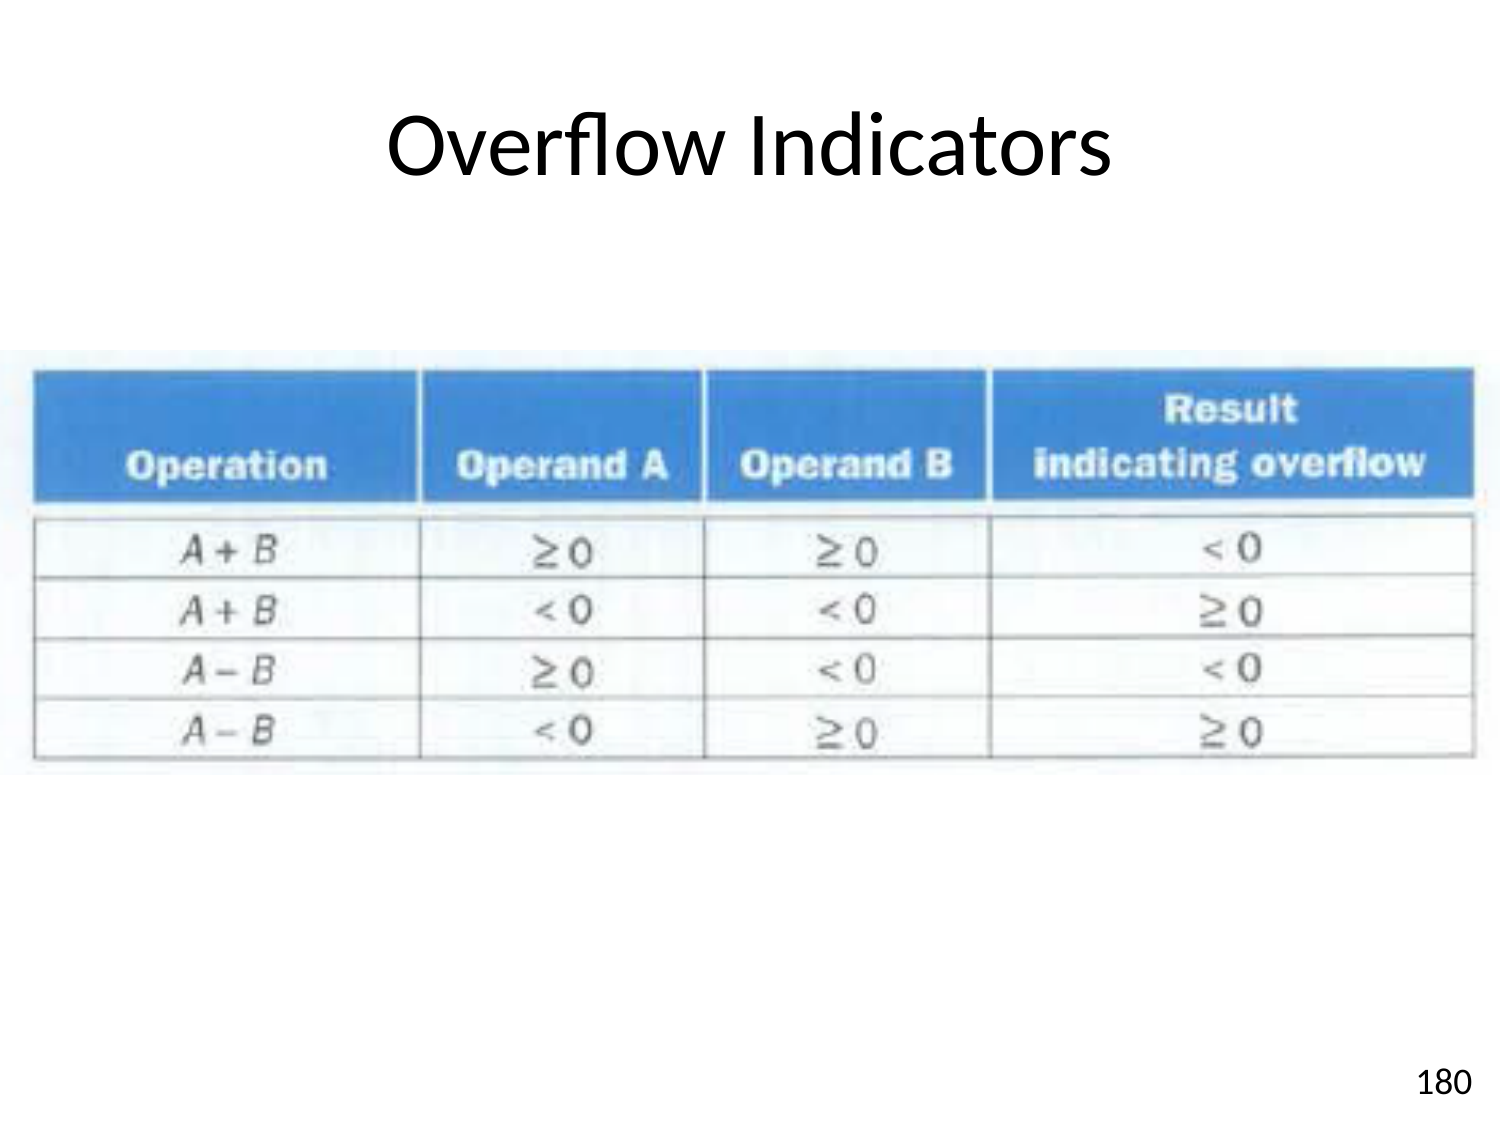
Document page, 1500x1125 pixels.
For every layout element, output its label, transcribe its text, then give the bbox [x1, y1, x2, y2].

picture [0, 349, 1500, 776]
title Overflow Indicators [75, 45, 1425, 233]
text_box 180 [1400, 1049, 1488, 1110]
